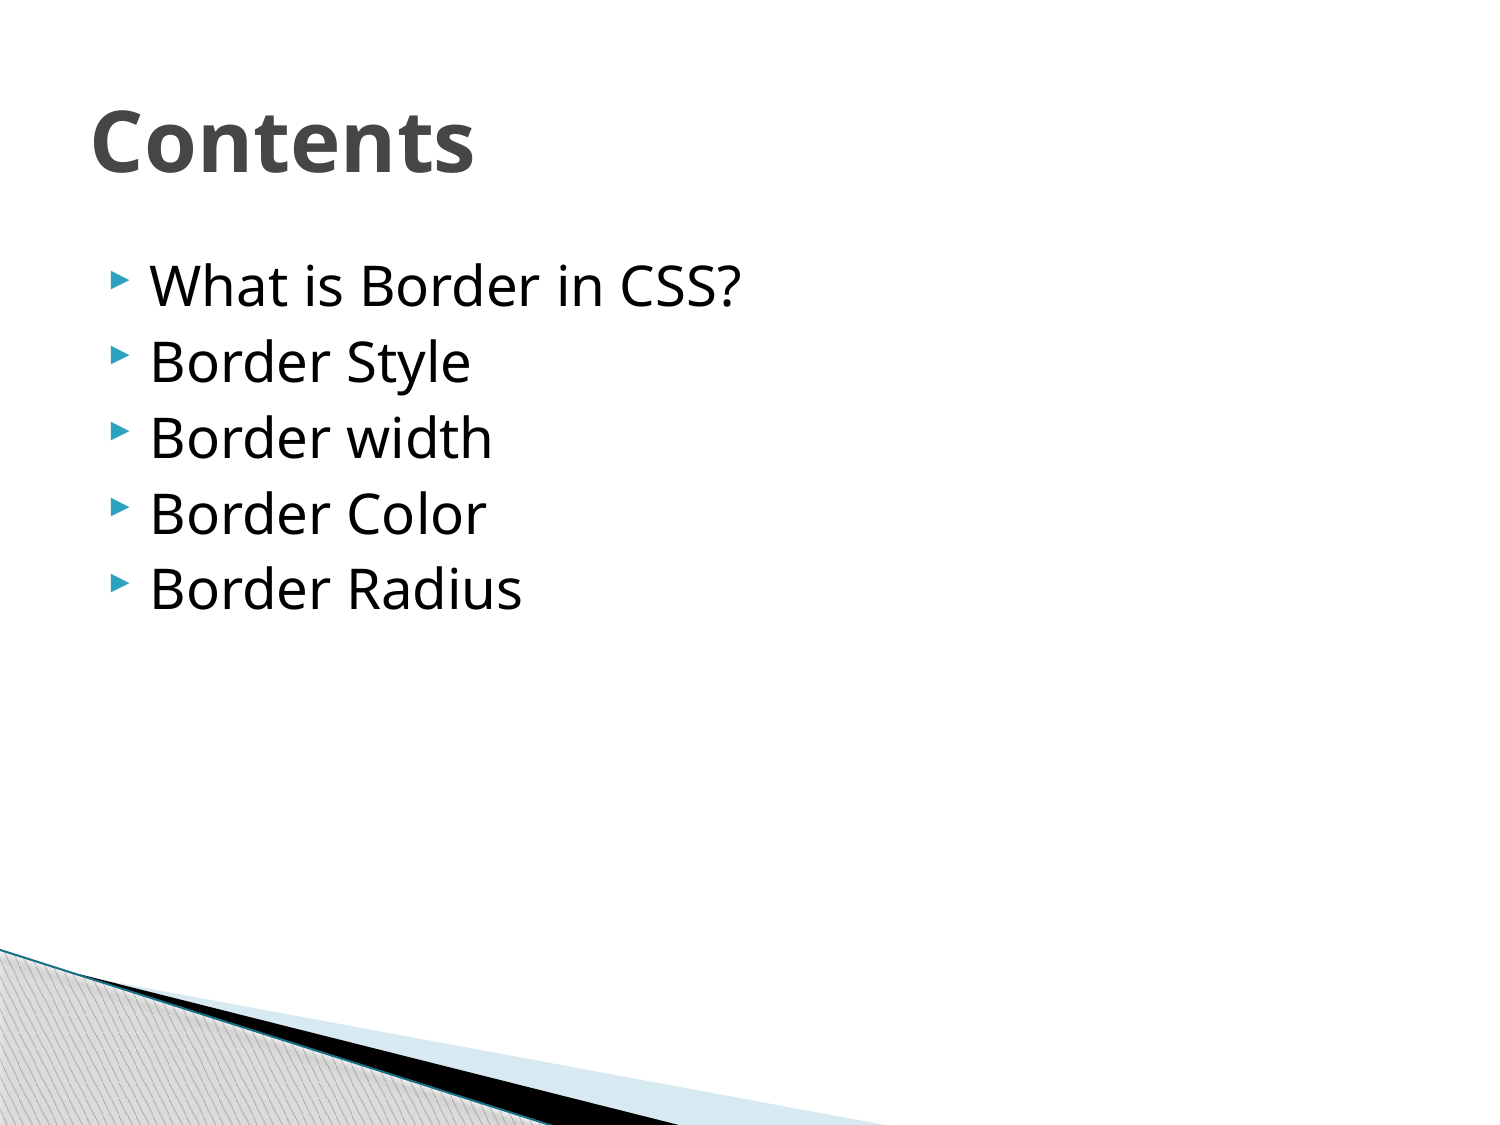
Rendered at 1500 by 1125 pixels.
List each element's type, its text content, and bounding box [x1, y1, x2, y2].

list What is Border in CSS? Border Style Border width Border Color Border Radius [75, 243, 1425, 986]
title Contents [75, 45, 1425, 233]
